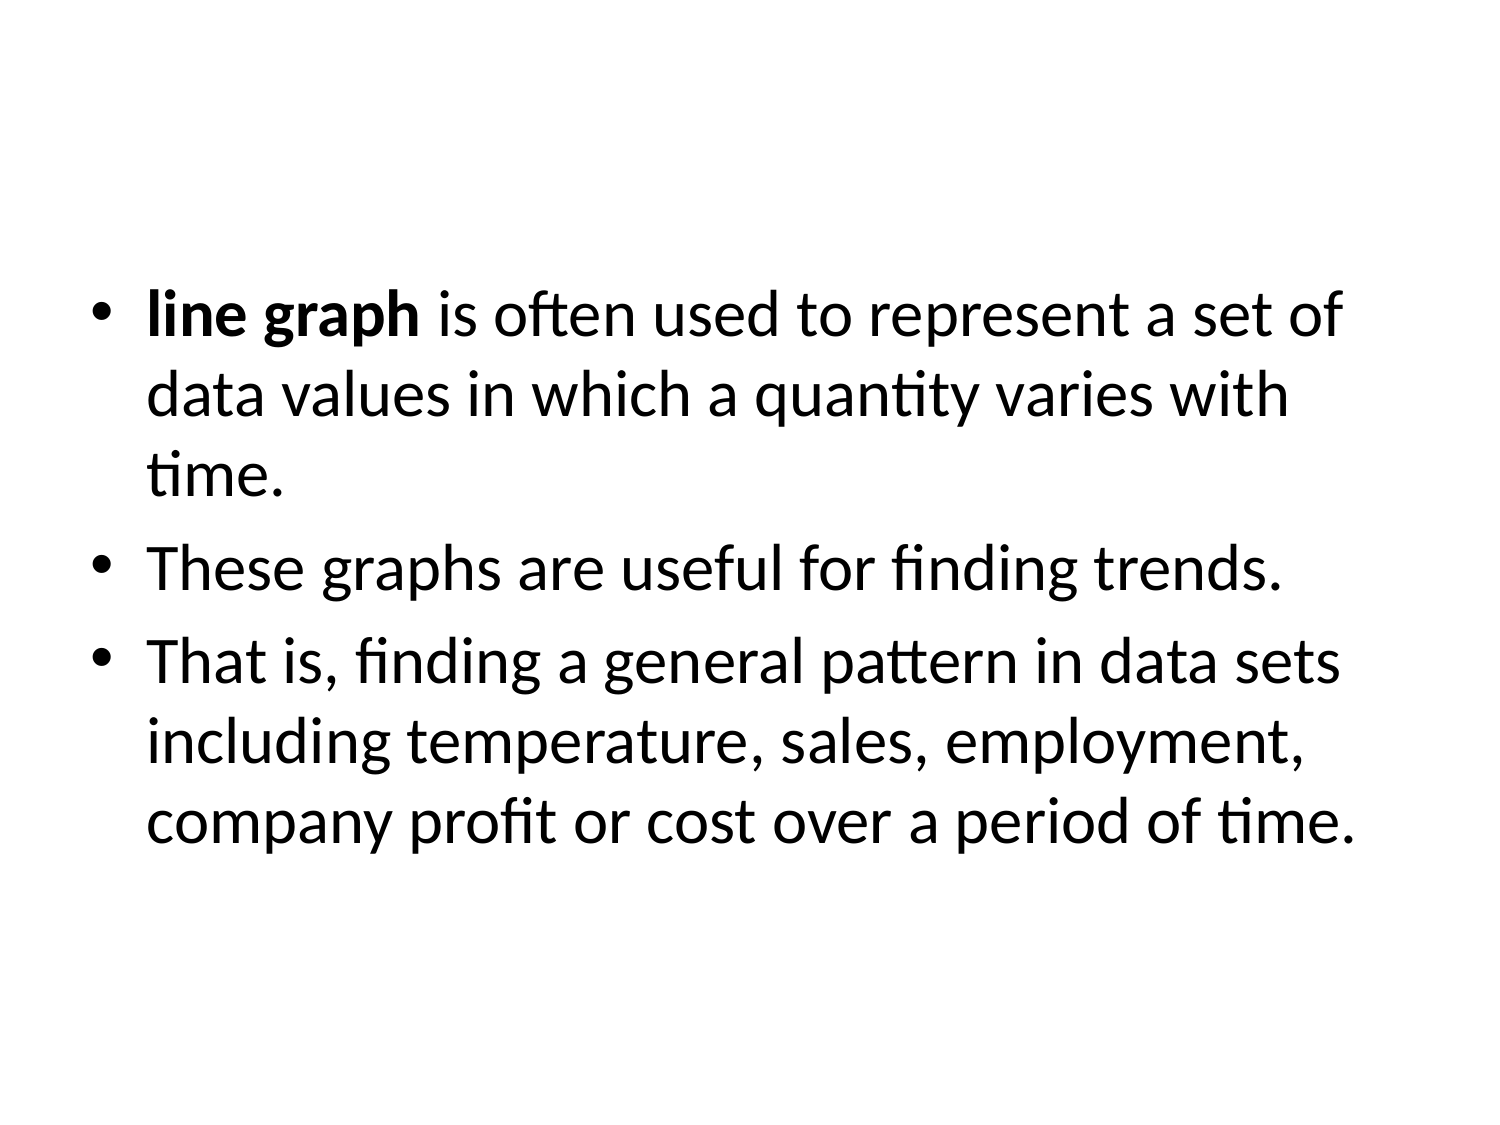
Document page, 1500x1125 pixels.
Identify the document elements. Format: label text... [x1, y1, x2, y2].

list line graph is often used to represent a set of data values in which a quantity varies with time. These graphs are useful for finding trends. That is, finding a general pattern in data sets including temperature, sales, employment, company profit or cost over a period of time. [75, 262, 1425, 1005]
